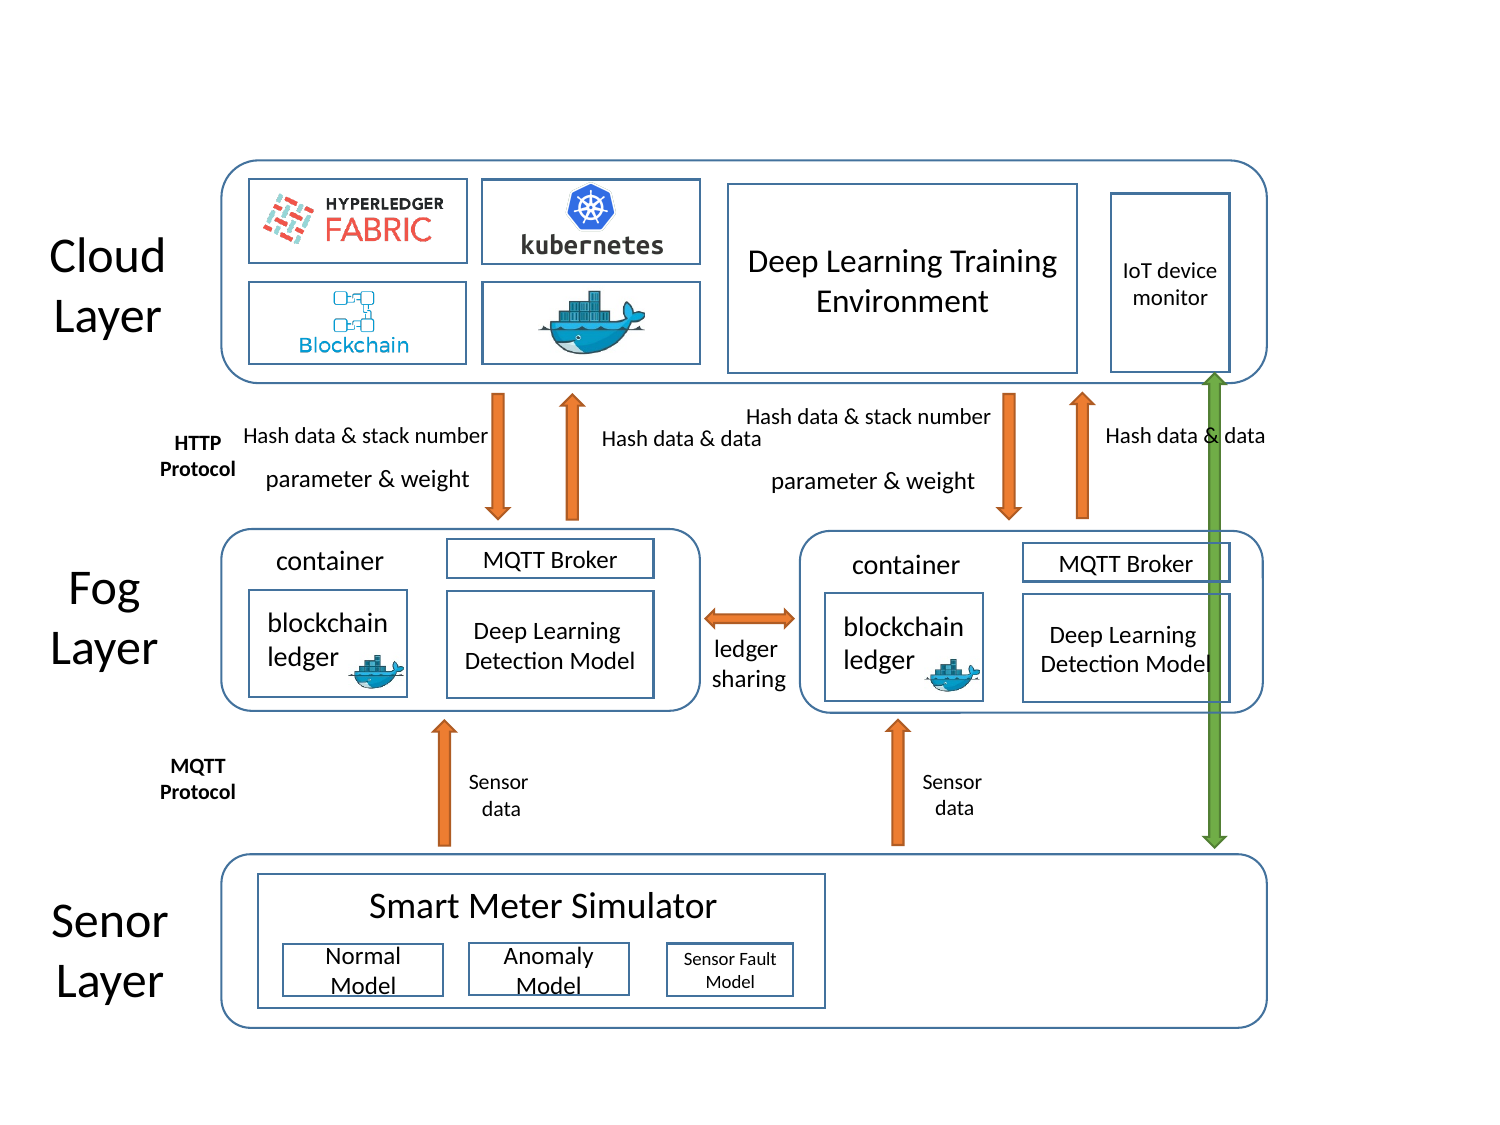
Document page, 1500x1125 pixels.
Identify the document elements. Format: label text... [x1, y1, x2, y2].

text_box [1068, 391, 1096, 520]
text_box Hash data & data [1090, 413, 1281, 456]
text_box blockchain ledger [828, 600, 980, 683]
text_box parameter & weight [250, 455, 486, 500]
text_box [257, 873, 826, 1009]
text_box Hash data & stack number [731, 394, 1007, 437]
text_box ledger sharing [696, 625, 802, 700]
text_box Smart Meter Simulator [354, 873, 733, 934]
text_box [220, 853, 1268, 1029]
text_box [1208, 456, 1221, 529]
picture [538, 285, 645, 357]
text_box [884, 718, 912, 847]
text_box [220, 527, 701, 712]
text_box Deep Learning Detection Model [1022, 593, 1231, 703]
text_box [248, 589, 408, 698]
text_box Normal Model [282, 943, 444, 997]
text_box Deep Learning Training Environment [727, 183, 1078, 374]
text_box [430, 719, 459, 847]
text_box [481, 178, 701, 265]
text_box [995, 392, 1023, 521]
text_box [481, 281, 701, 365]
text_box HTTP Protocol [121, 421, 250, 489]
text_box blockchain ledger [252, 596, 404, 680]
picture [348, 652, 404, 690]
text_box Cloud Layer [34, 215, 182, 350]
text_box Sensor data [907, 760, 1003, 828]
picture [285, 278, 422, 370]
text_box [558, 393, 586, 521]
text_box IoT device monitor [1110, 192, 1231, 373]
text_box [248, 178, 468, 264]
text_box [704, 607, 795, 625]
text_box container [837, 538, 976, 588]
text_box Sensor Fault Model [666, 942, 794, 997]
text_box Deep Learning Detection Model [446, 590, 655, 699]
text_box Hash data & data [587, 415, 778, 458]
text_box [824, 592, 984, 702]
text_box [798, 529, 1264, 714]
picture [263, 193, 444, 244]
text_box MQTT Protocol [121, 743, 275, 812]
text_box MQTT Broker [446, 538, 655, 579]
text_box Anomaly Model [468, 942, 630, 996]
text_box [422, 281, 467, 365]
text_box [1201, 714, 1228, 850]
text_box MQTT Broker [1022, 542, 1231, 583]
text_box [1201, 371, 1228, 413]
text_box container [261, 535, 400, 584]
text_box parameter & weight [756, 457, 991, 502]
text_box Sensor data [454, 760, 549, 828]
picture [924, 656, 980, 693]
text_box Fog Layer [35, 547, 174, 683]
text_box [220, 159, 1268, 385]
text_box [248, 281, 285, 365]
text_box Senor Layer [36, 879, 184, 1015]
text_box [484, 392, 512, 521]
picture [521, 181, 663, 255]
text_box Hash data & stack number [228, 413, 504, 456]
